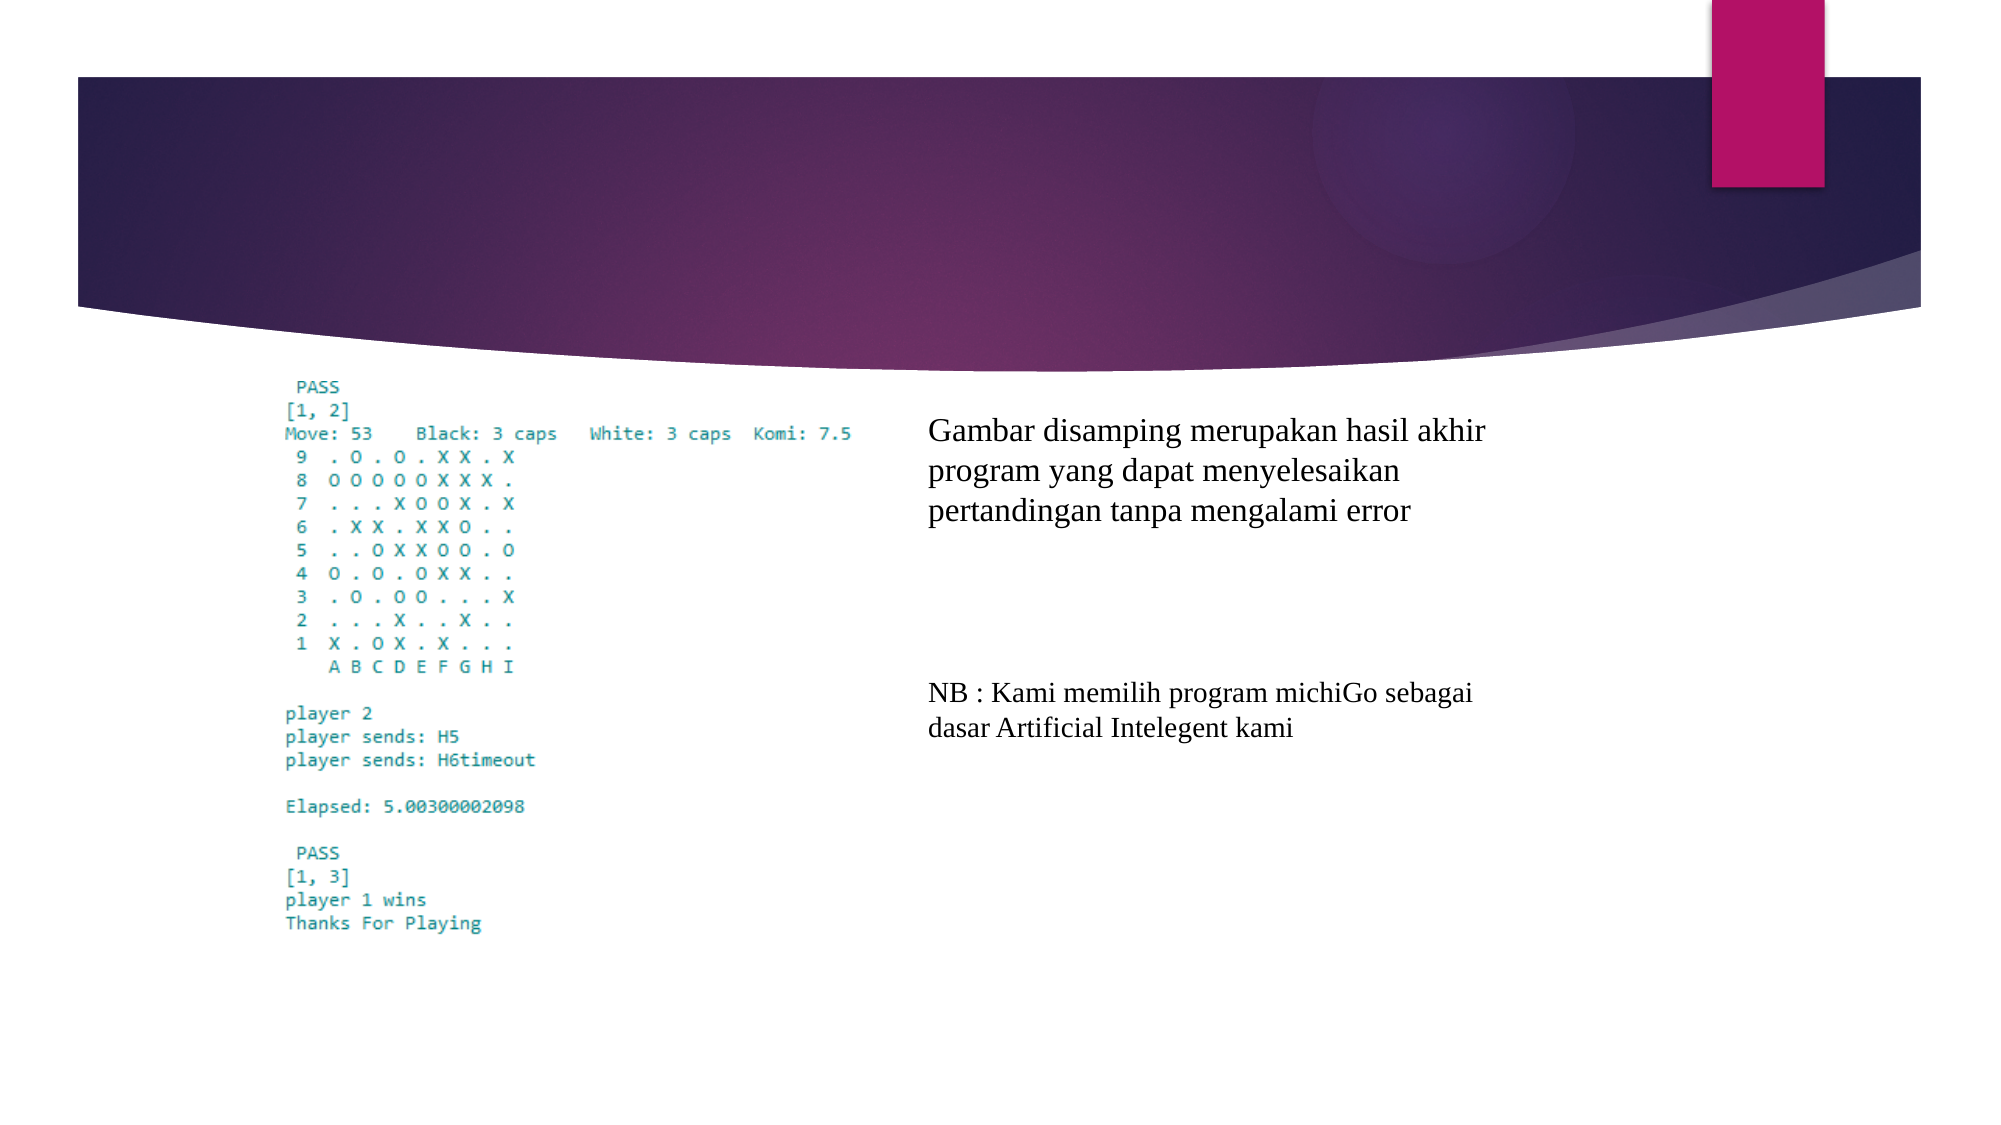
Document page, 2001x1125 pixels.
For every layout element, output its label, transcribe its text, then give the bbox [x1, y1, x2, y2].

text_box Gambar disamping merupakan hasil akhir program yang dapat menyelesaikan pertandingan tanpa mengalami error [913, 401, 1594, 536]
text_box NB : Kami memilih program michiGo sebagai dasar Artificial Intelegent kami [913, 666, 1521, 752]
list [284, 380, 892, 942]
